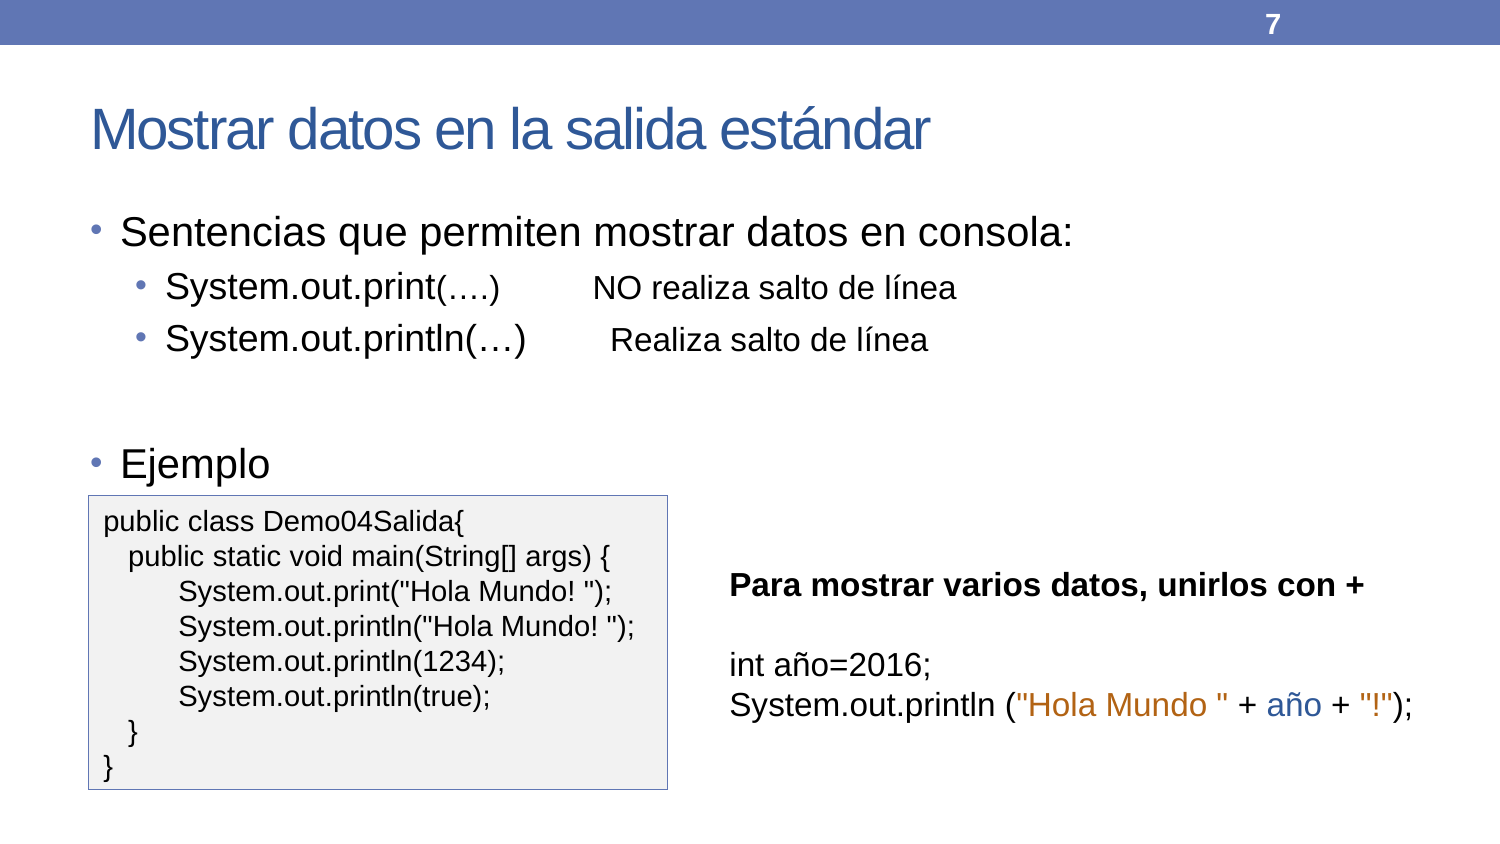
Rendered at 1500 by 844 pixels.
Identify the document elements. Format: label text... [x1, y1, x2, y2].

list Sentencias que permiten mostrar datos en consola: System.out.print(….) NO realiza salto de línea System.out.println(…) Realiza salto de línea Ejemplo [75, 196, 1425, 797]
text_box Para mostrar varios datos, unirlos con + int año=2016; System.out.println ("Hola Mundo " + año + "!"); [714, 555, 1459, 730]
slide_number 7 [1250, 2, 1425, 43]
title Mostrar datos en la salida estándar [75, 65, 1425, 188]
text_box public class Demo04Salida{ public static void main(String[] args) { System.out.print("Hola Mundo! "); System.out.println("Hola Mundo! "); System.out.println(1234); System.out.println(true); } } [88, 495, 668, 790]
